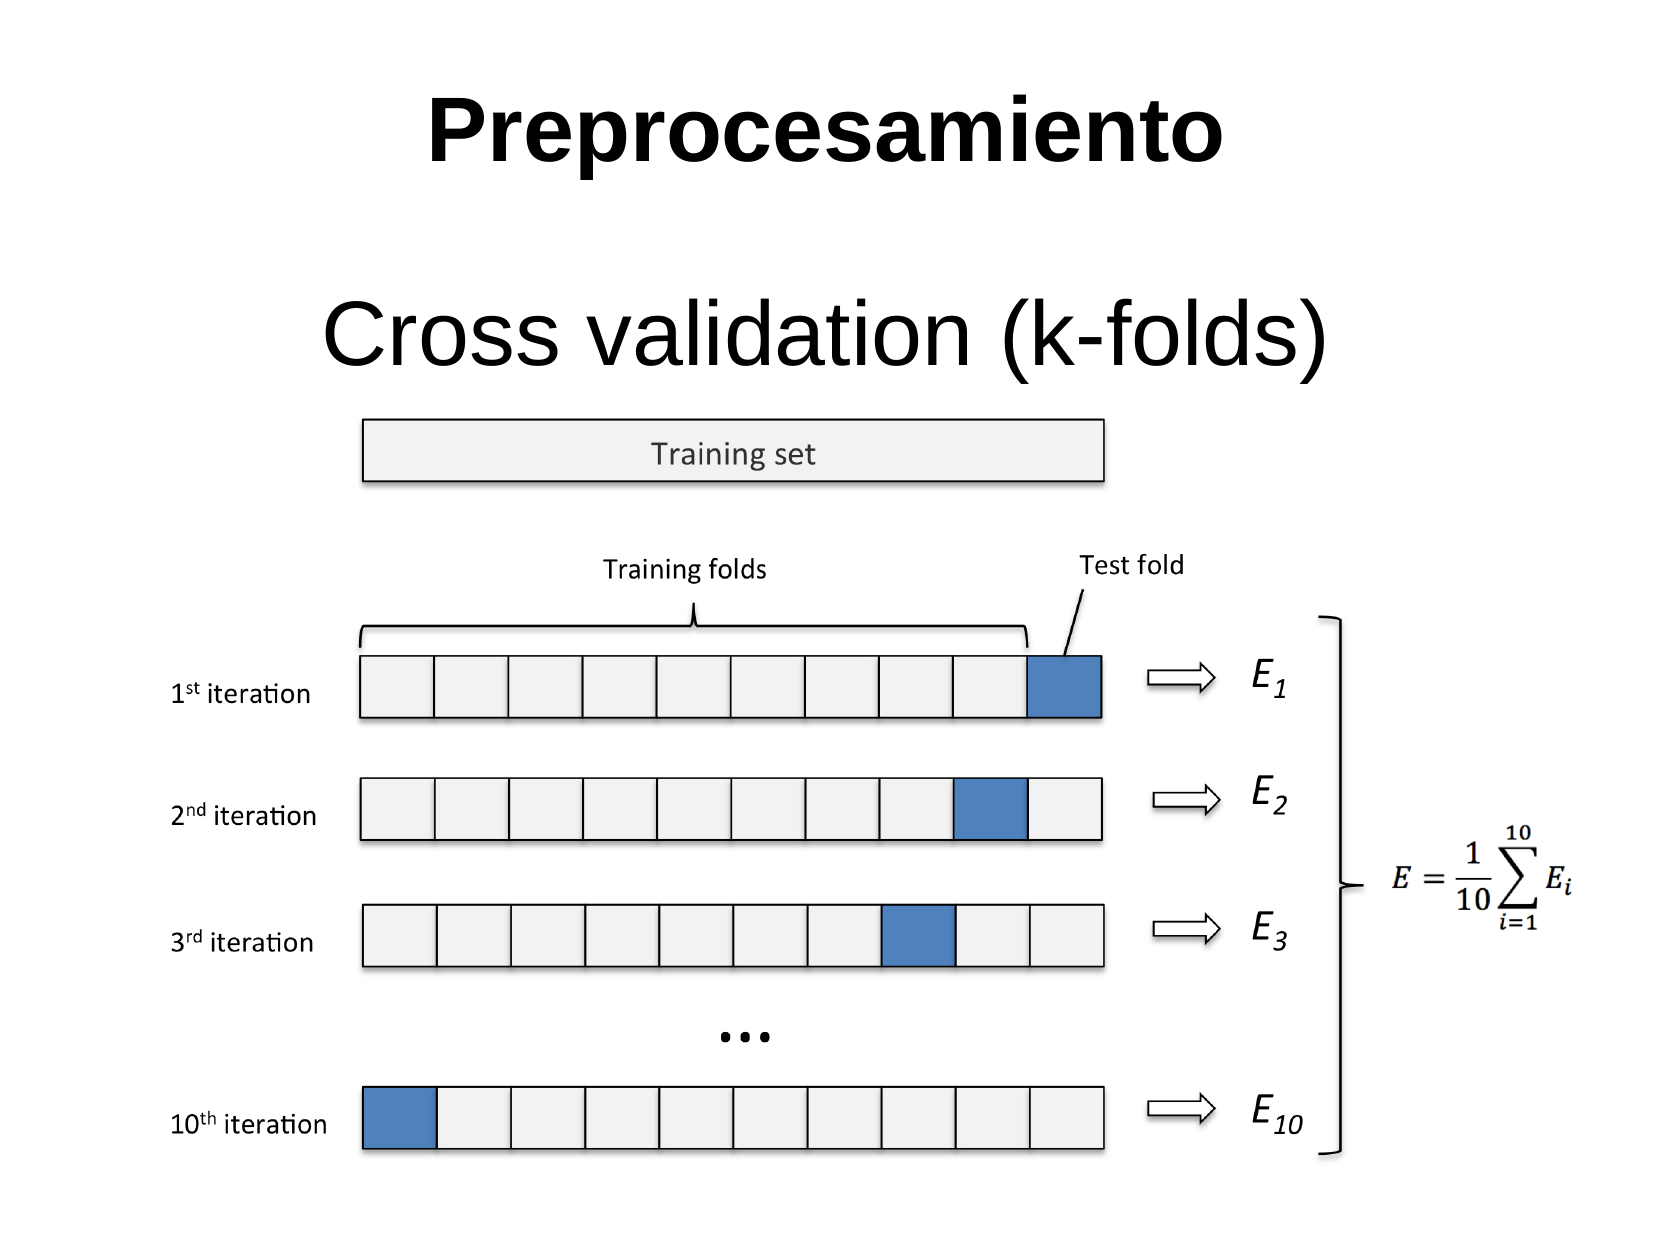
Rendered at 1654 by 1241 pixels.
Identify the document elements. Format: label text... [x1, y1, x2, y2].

picture [127, 395, 1619, 1216]
title Preprocesamiento Cross validation (k-folds) [82, 76, 1571, 384]
